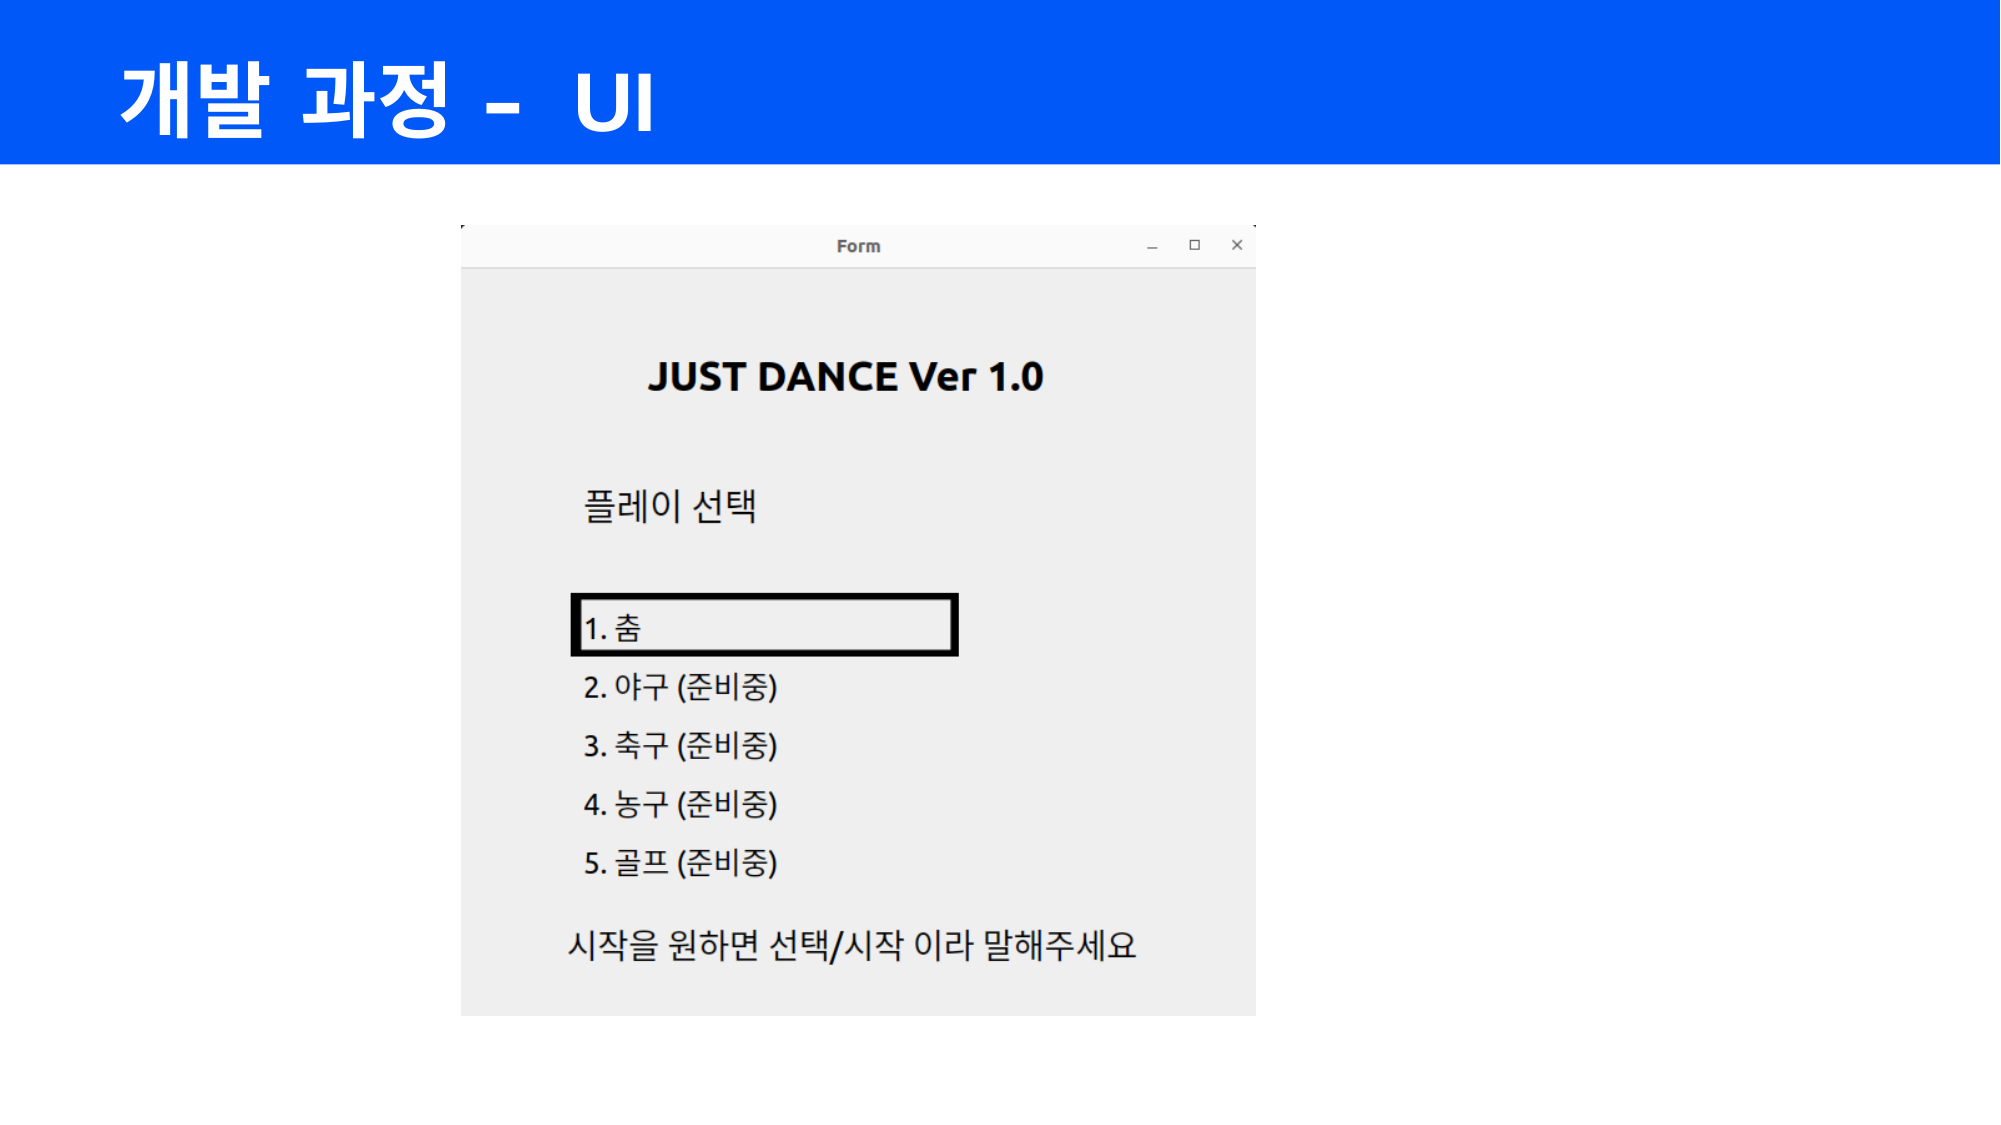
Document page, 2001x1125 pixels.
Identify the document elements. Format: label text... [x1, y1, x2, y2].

text_box 개발 과정 – UI [104, 40, 1614, 156]
picture [461, 225, 1256, 1017]
